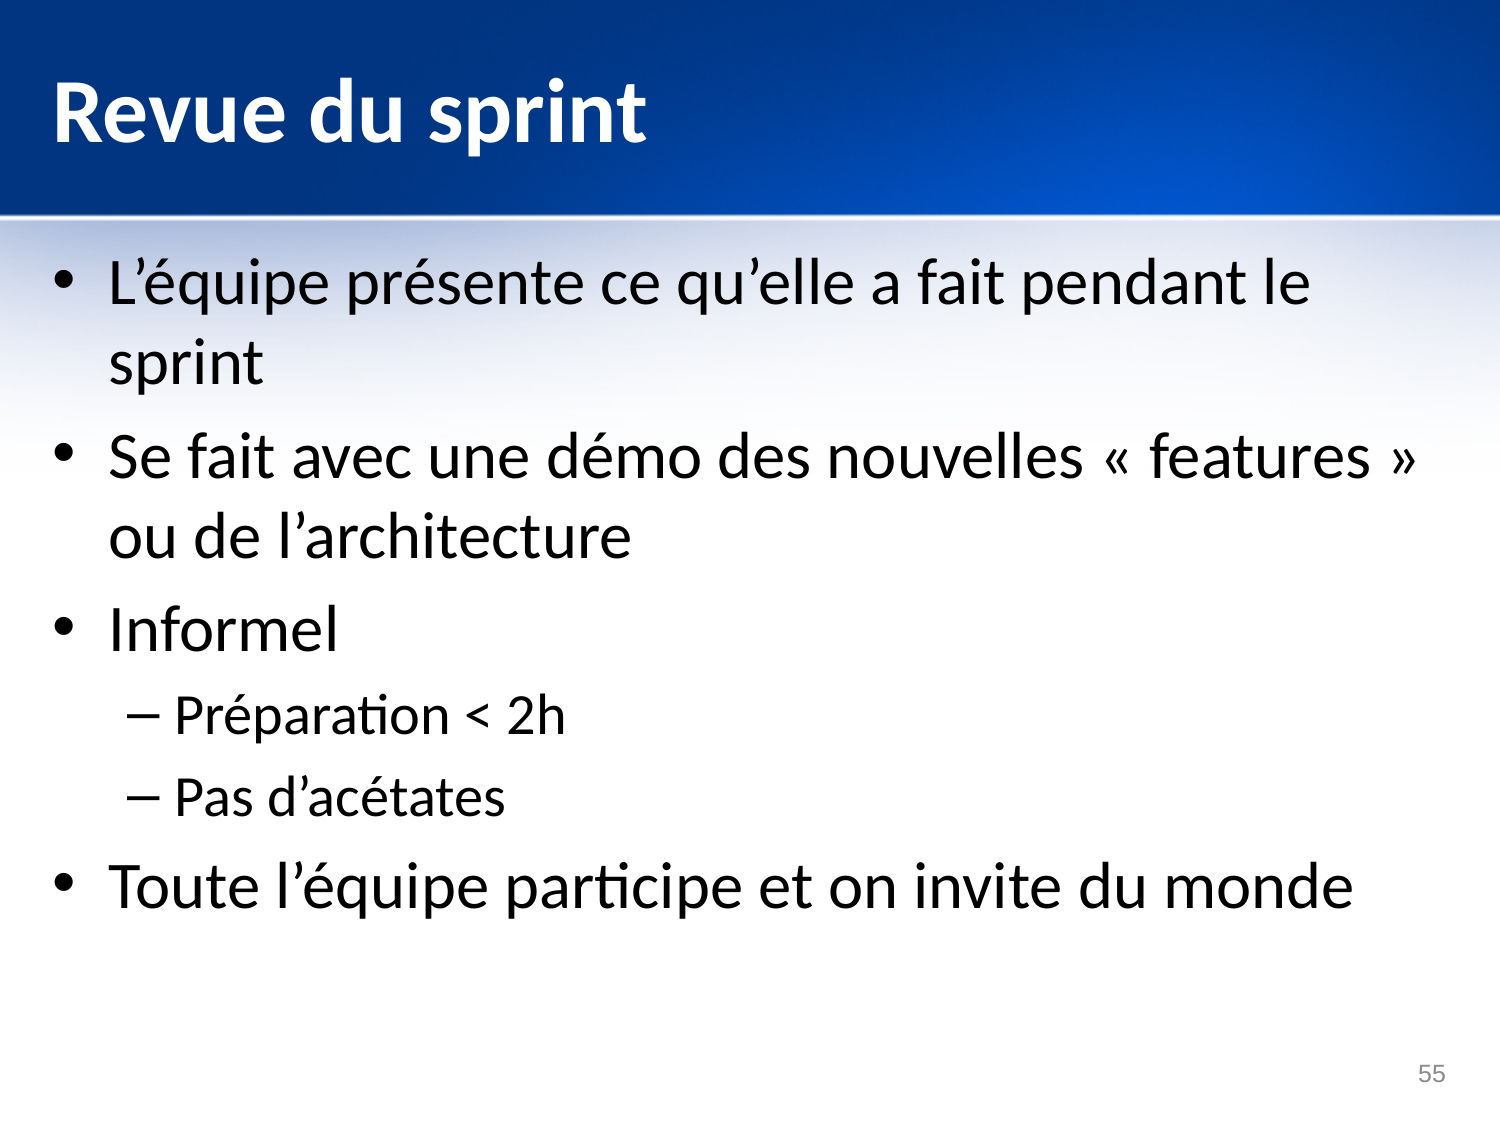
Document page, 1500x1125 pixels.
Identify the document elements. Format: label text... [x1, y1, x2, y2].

slide_number 55 [1111, 1042, 1462, 1103]
title Revue du sprint [37, 12, 1462, 200]
list L’équipe présente ce qu’elle a fait pendant le sprint Se fait avec une démo des nouvelles « features » ou de l’architecture Informel Préparation < 2h Pas d’acétates Toute l’équipe participe et on invite du monde [37, 230, 1463, 1031]
picture [0, 0, 1500, 1125]
text_box [47, 143, 1398, 906]
